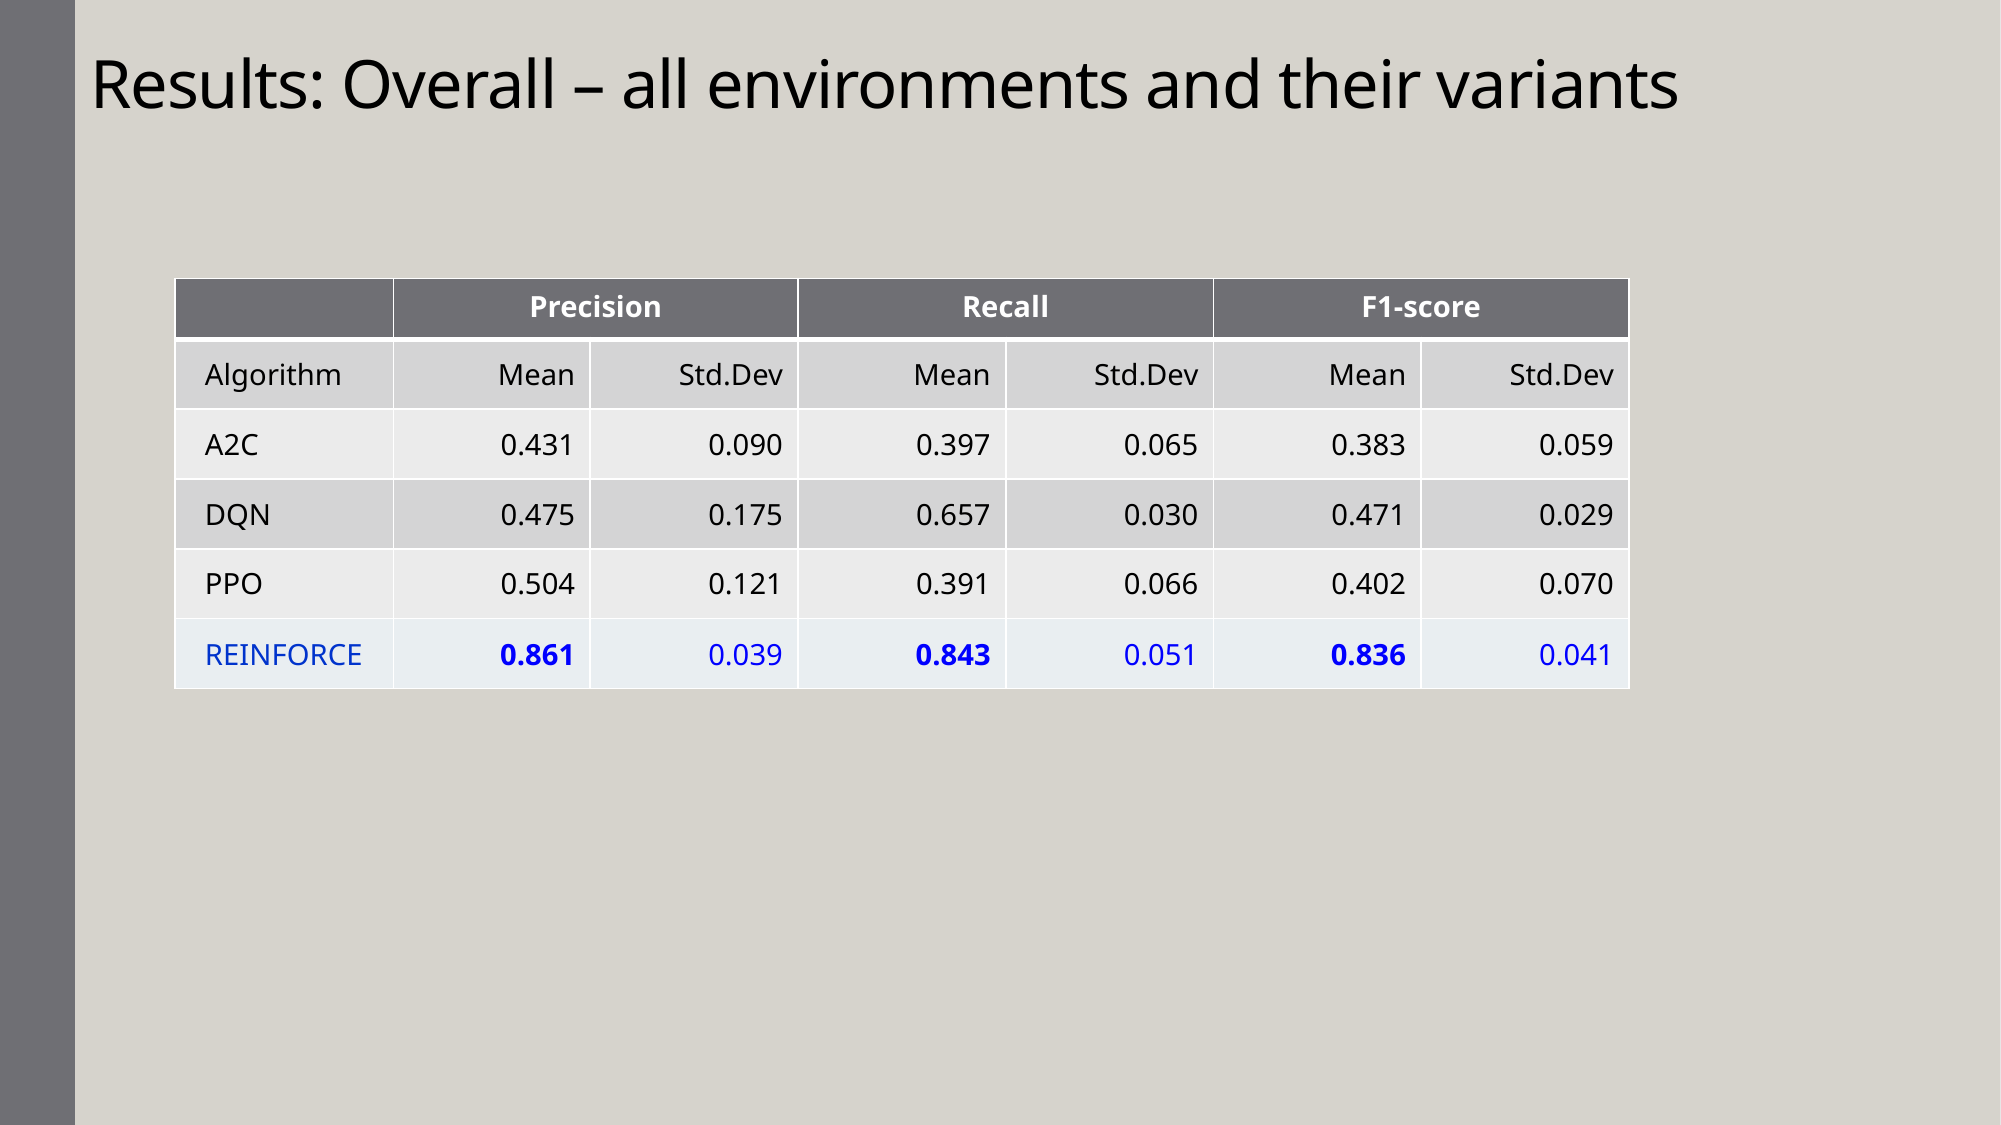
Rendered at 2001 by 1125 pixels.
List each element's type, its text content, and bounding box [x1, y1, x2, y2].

table_cell 0.475 [394, 480, 589, 548]
table_cell 0.402 [1214, 550, 1420, 618]
table_cell 0.397 [799, 410, 1005, 478]
table_cell 0.843 [799, 619, 1005, 688]
table_header F1-score [1214, 279, 1628, 337]
table_cell 0.836 [1214, 619, 1420, 688]
table_cell 0.121 [591, 550, 797, 618]
table_cell A2C [176, 410, 393, 478]
table_cell 0.065 [1007, 410, 1213, 478]
table_cell 0.383 [1214, 410, 1420, 478]
table_cell 0.504 [394, 550, 589, 618]
table_cell Algorithm [176, 342, 393, 408]
table_cell Mean [799, 342, 1005, 408]
table_cell Std.Dev [1422, 342, 1628, 408]
table_header [176, 279, 393, 337]
table_cell 0.391 [799, 550, 1005, 618]
table_cell PPO [176, 550, 393, 618]
text_box [76, 0, 2000, 1125]
table_header Precision [394, 279, 797, 337]
table_cell 0.471 [1214, 480, 1420, 548]
table_header Recall [799, 279, 1213, 337]
table_cell REINFORCE [176, 619, 393, 688]
table_cell 0.175 [591, 480, 797, 548]
text_box [0, 0, 76, 1125]
table_cell 0.041 [1422, 619, 1628, 688]
title Results: Overall – all environments and their variants [76, 0, 1826, 130]
table_cell DQN [176, 480, 393, 548]
table_cell 0.051 [1007, 619, 1213, 688]
table_cell 0.039 [591, 619, 797, 688]
table_cell 0.070 [1422, 550, 1628, 618]
table_cell Std.Dev [1007, 342, 1213, 408]
table_cell Std.Dev [591, 342, 797, 408]
table_cell 0.066 [1007, 550, 1213, 618]
table_cell 0.030 [1007, 480, 1213, 548]
table_cell Mean [394, 342, 589, 408]
table_cell 0.657 [799, 480, 1005, 548]
table_cell 0.431 [394, 410, 589, 478]
table_cell 0.059 [1422, 410, 1628, 478]
table_cell 0.029 [1422, 480, 1628, 548]
table_cell Mean [1214, 342, 1420, 408]
table_cell 0.090 [591, 410, 797, 478]
table_cell 0.861 [394, 619, 589, 688]
